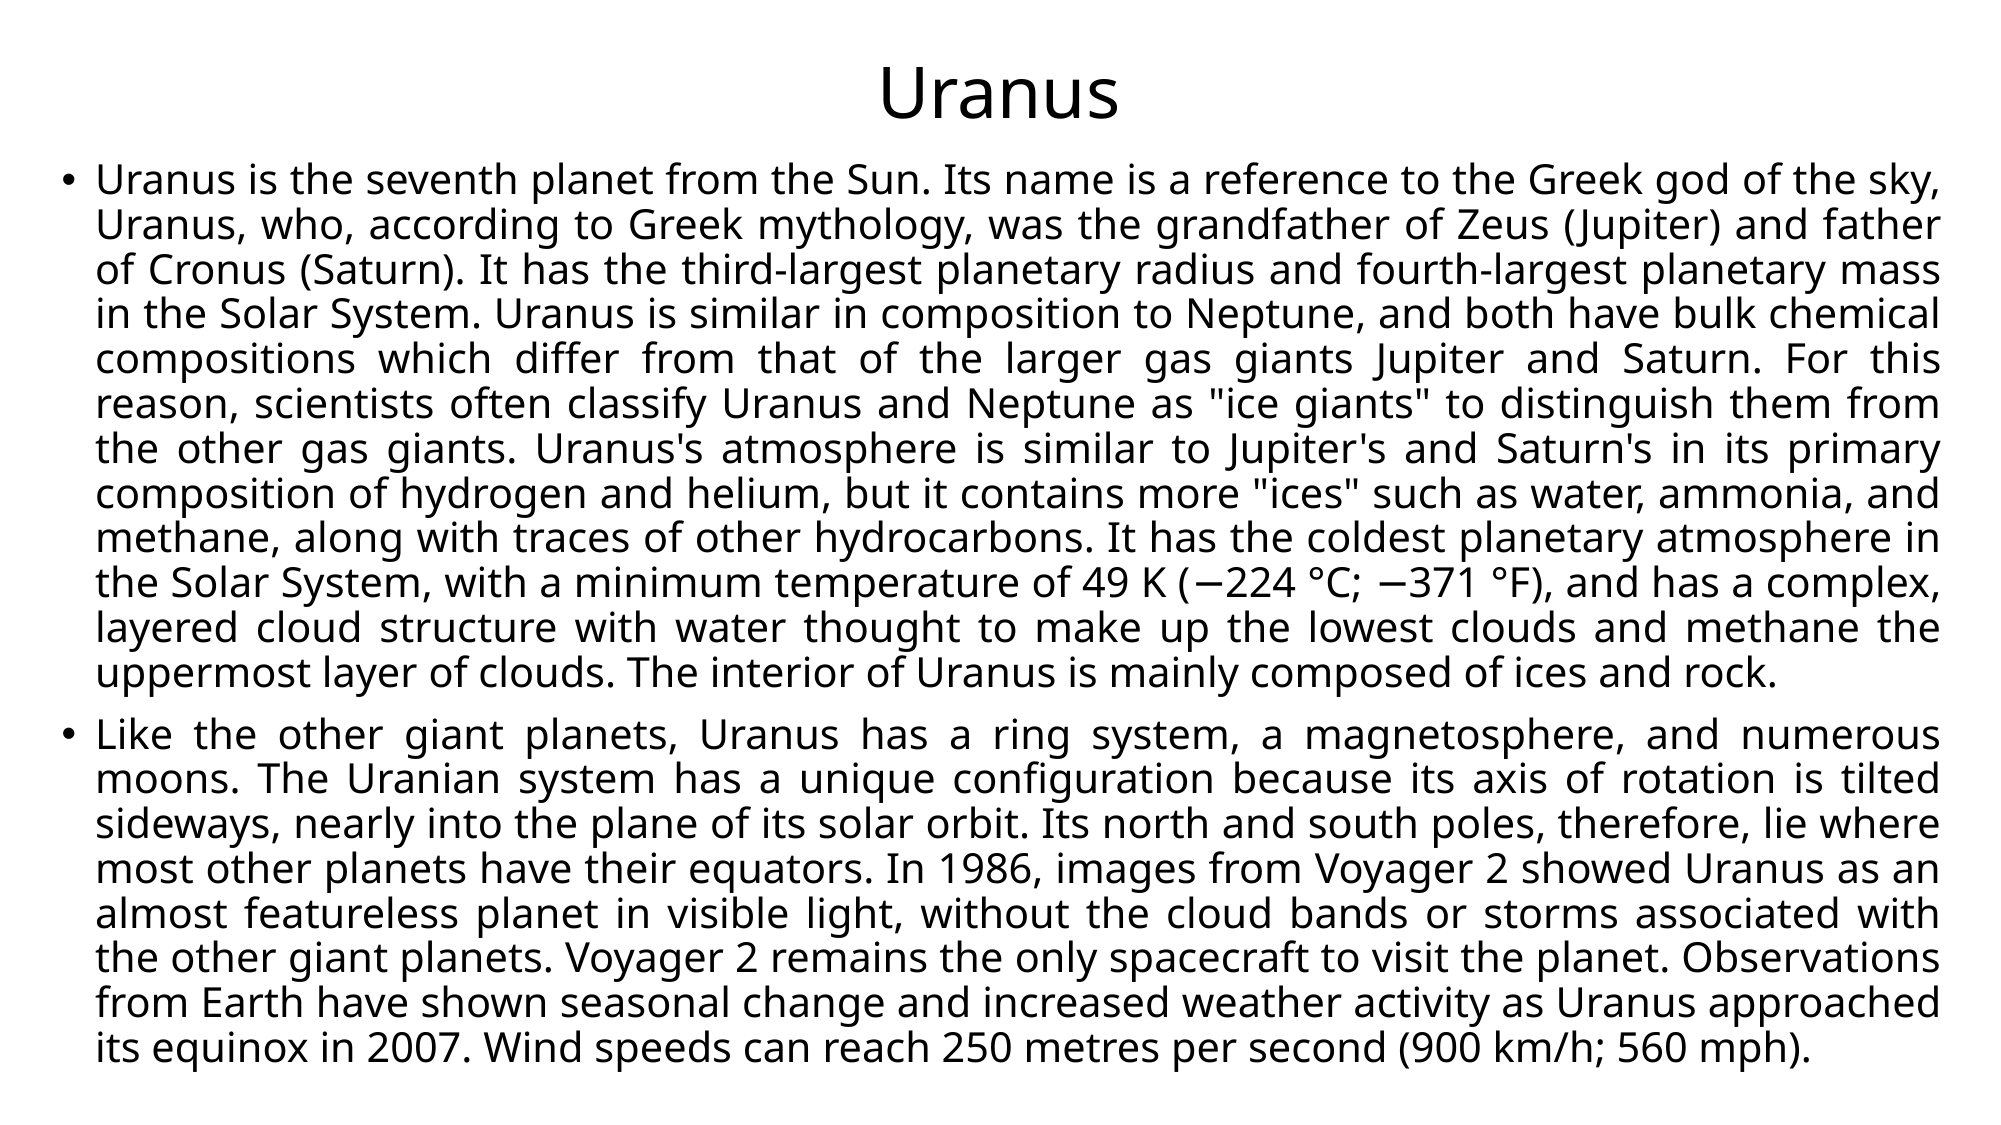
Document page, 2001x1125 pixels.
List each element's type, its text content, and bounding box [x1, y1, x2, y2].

title Uranus [862, 39, 1138, 151]
list Uranus is the seventh planet from the Sun. Its name is a reference to the Greek god of the sky, Uranus, who, according to Greek mythology, was the grandfather of Zeus (Jupiter) and father of Cronus (Saturn). It has the third-largest planetary radius and fourth-largest planetary mass in the Solar System. Uranus is similar in composition to Neptune, and both have bulk chemical compositions which differ from that of the larger gas giants Jupiter and Saturn. For this reason, scientists often classify Uranus and Neptune as "ice giants" to distinguish them from the other gas giants. Uranus's atmosphere is similar to Jupiter's and Saturn's in its primary composition of hydrogen and helium, but it contains more "ices" such as water, ammonia, and methane, along with traces of other hydrocarbons. It has the coldest planetary atmosphere in the Solar System, with a minimum temperature of 49 K (−224 °C; −371 °F), and has a complex, layered cloud structure with water thought to make up the lowest clouds and methane the uppermost layer of clouds. The interior of Uranus is mainly composed of ices and rock. Like the other giant planets, Uranus has a ring system, a magnetosphere, and numerous moons. The Uranian system has a unique configuration because its axis of rotation is tilted sideways, nearly into the plane of its solar orbit. Its north and south poles, therefore, lie where most other planets have their equators. In 1986, images from Voyager 2 showed Uranus as an almost featureless planet in visible light, without the cloud bands or storms associated with the other giant planets. Voyager 2 remains the only spacecraft to visit the planet. Observations from Earth have shown seasonal change and increased weather activity as Uranus approached its equinox in 2007. Wind speeds can reach 250 metres per second (900 km/h; 560 mph). [46, 151, 1959, 1100]
